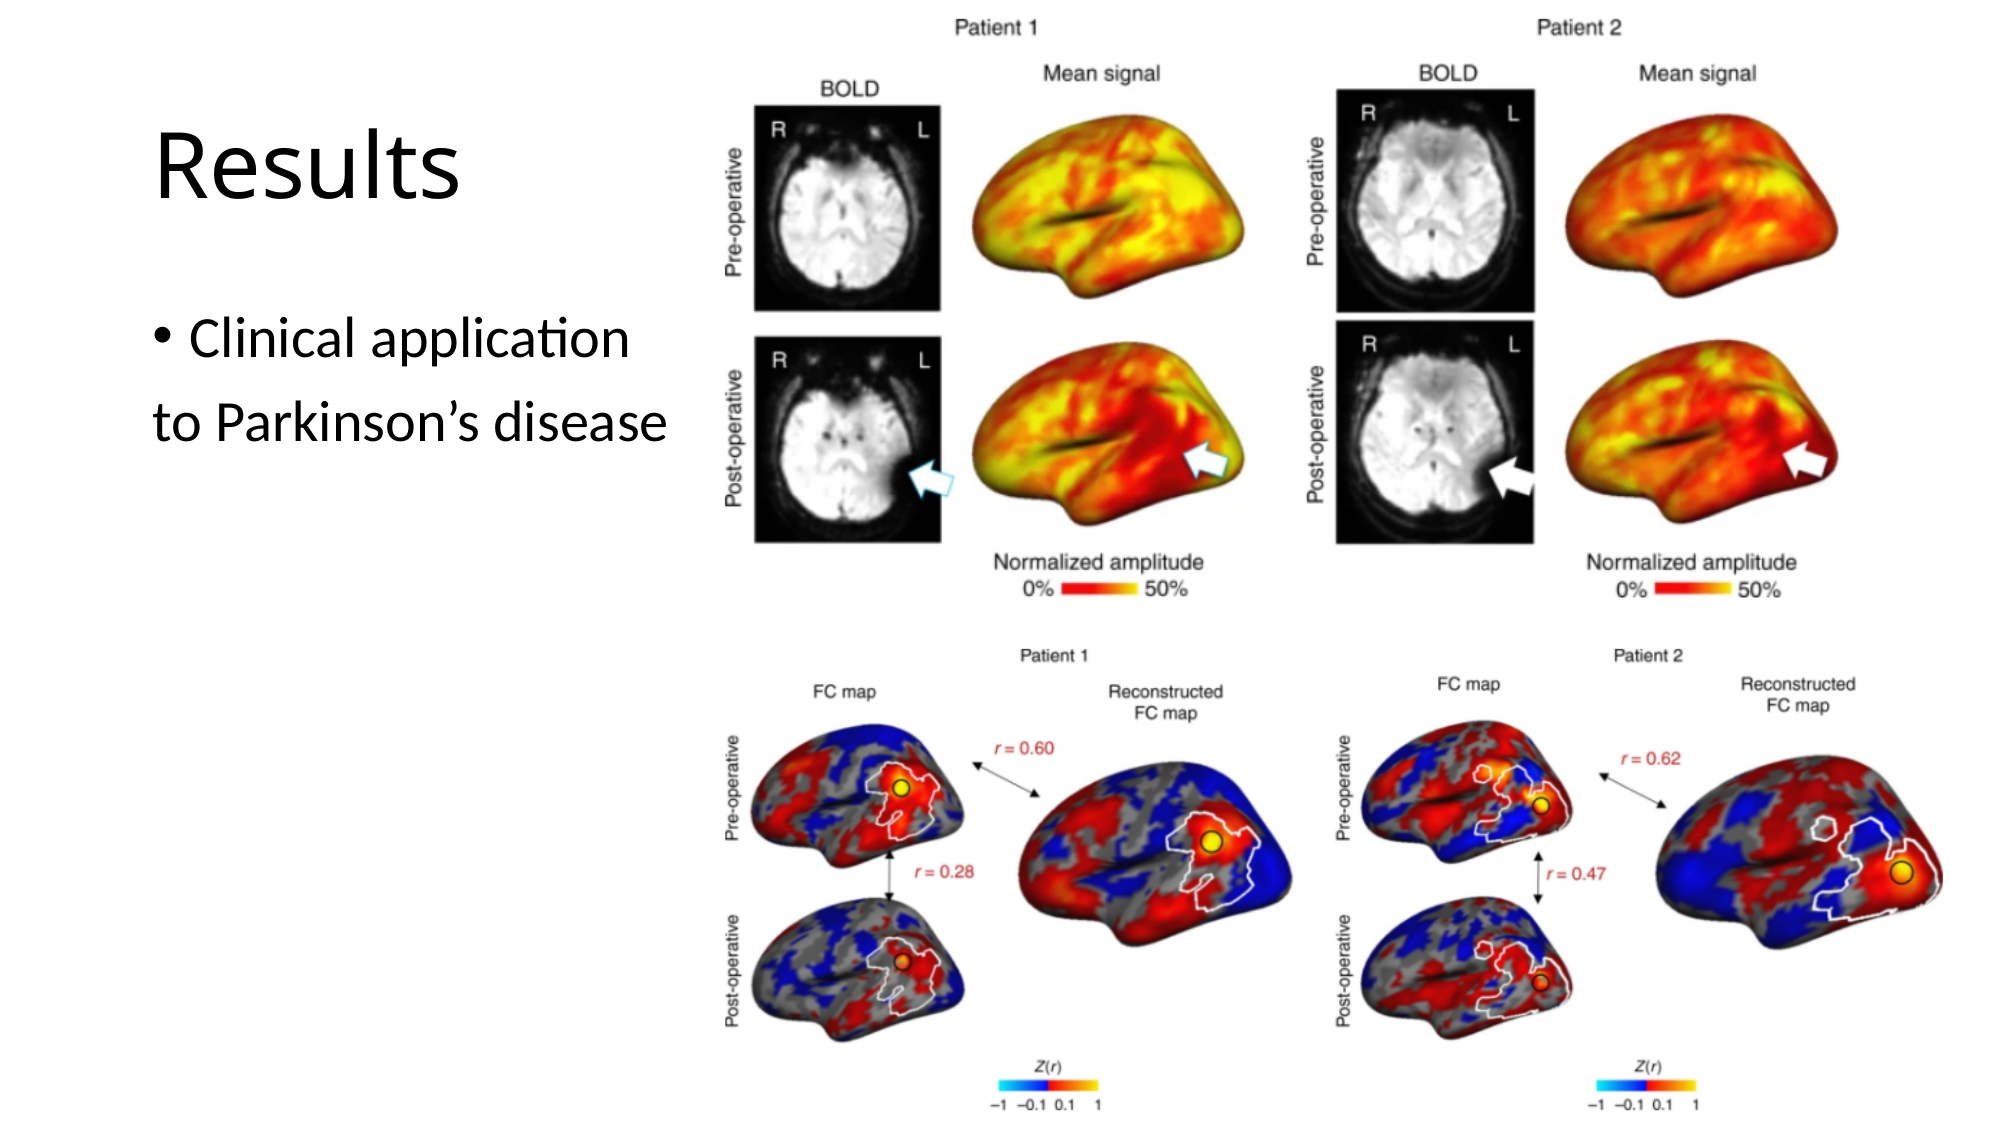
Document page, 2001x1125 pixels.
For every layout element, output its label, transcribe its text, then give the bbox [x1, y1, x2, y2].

picture [706, 0, 1960, 1122]
title Results [137, 59, 721, 278]
list Clinical application to Parkinson’s disease [137, 299, 721, 1014]
